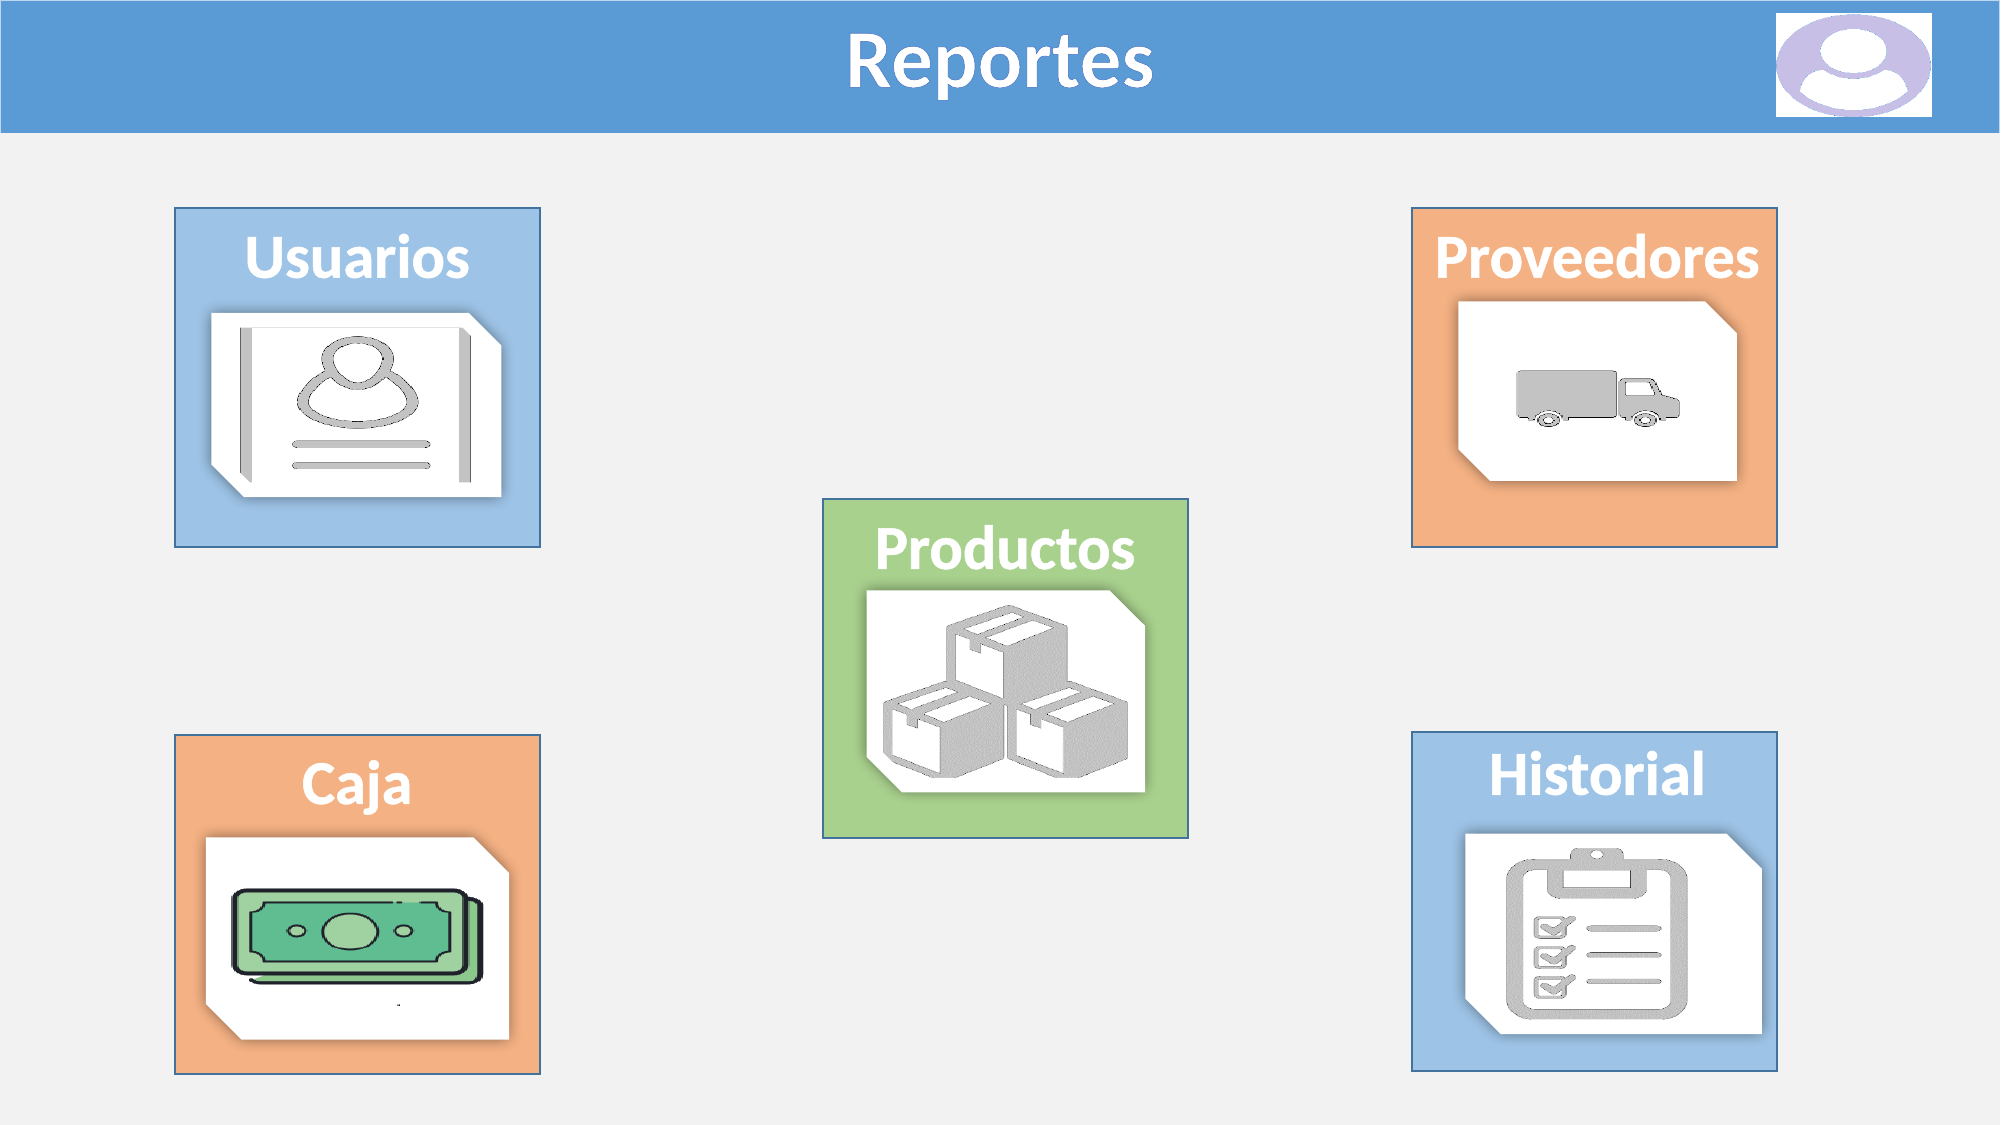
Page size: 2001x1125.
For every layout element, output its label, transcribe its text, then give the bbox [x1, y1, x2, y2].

text_box [174, 207, 541, 548]
picture [873, 597, 1138, 786]
picture [1465, 308, 1730, 474]
text_box [174, 734, 541, 1075]
text_box [0, 0, 2000, 133]
text_box Proveedores [1419, 207, 1776, 298]
text_box [0, 133, 2000, 1125]
text_box Historial [1473, 724, 1722, 815]
text_box Caja [287, 733, 428, 824]
text_box Productos [859, 499, 1151, 589]
text_box [822, 498, 1189, 839]
picture [1472, 840, 1755, 1027]
text_box [1411, 207, 1778, 548]
picture [218, 320, 494, 490]
text_box [1411, 731, 1778, 1072]
text_box Reportes [830, 0, 1170, 112]
text_box Facturación [219, 732, 550, 822]
picture [1776, 13, 1932, 118]
picture [213, 844, 502, 1033]
text_box Usuarios [229, 207, 486, 298]
